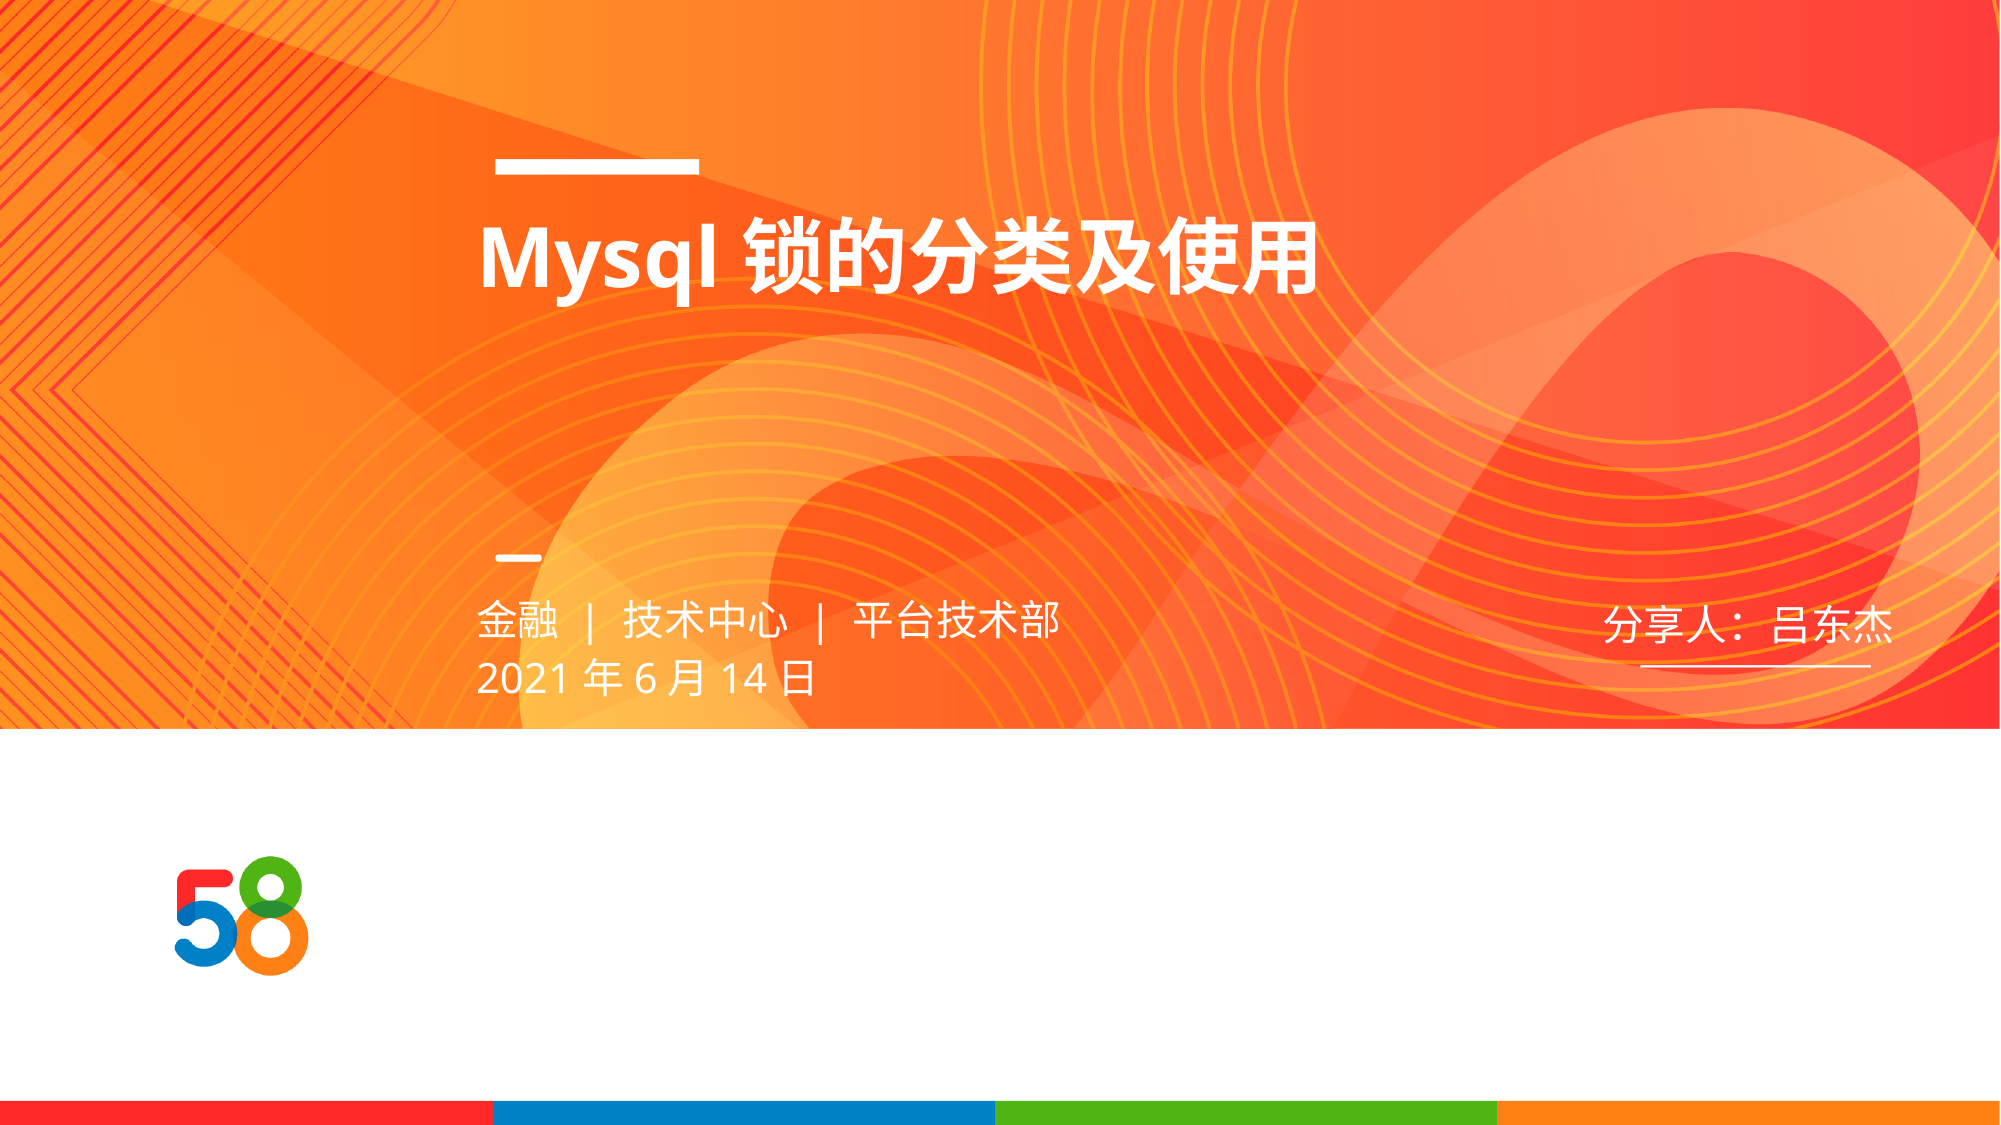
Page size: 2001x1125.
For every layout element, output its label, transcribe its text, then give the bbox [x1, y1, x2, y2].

list 分享人：吕东杰 [1579, 592, 1918, 661]
picture [0, 0, 2000, 1125]
list 金融 | 技术中心 | 平台技术部 2021年6月14日 [460, 592, 1172, 733]
title Mysql锁的分类及使用 [460, 189, 1839, 332]
